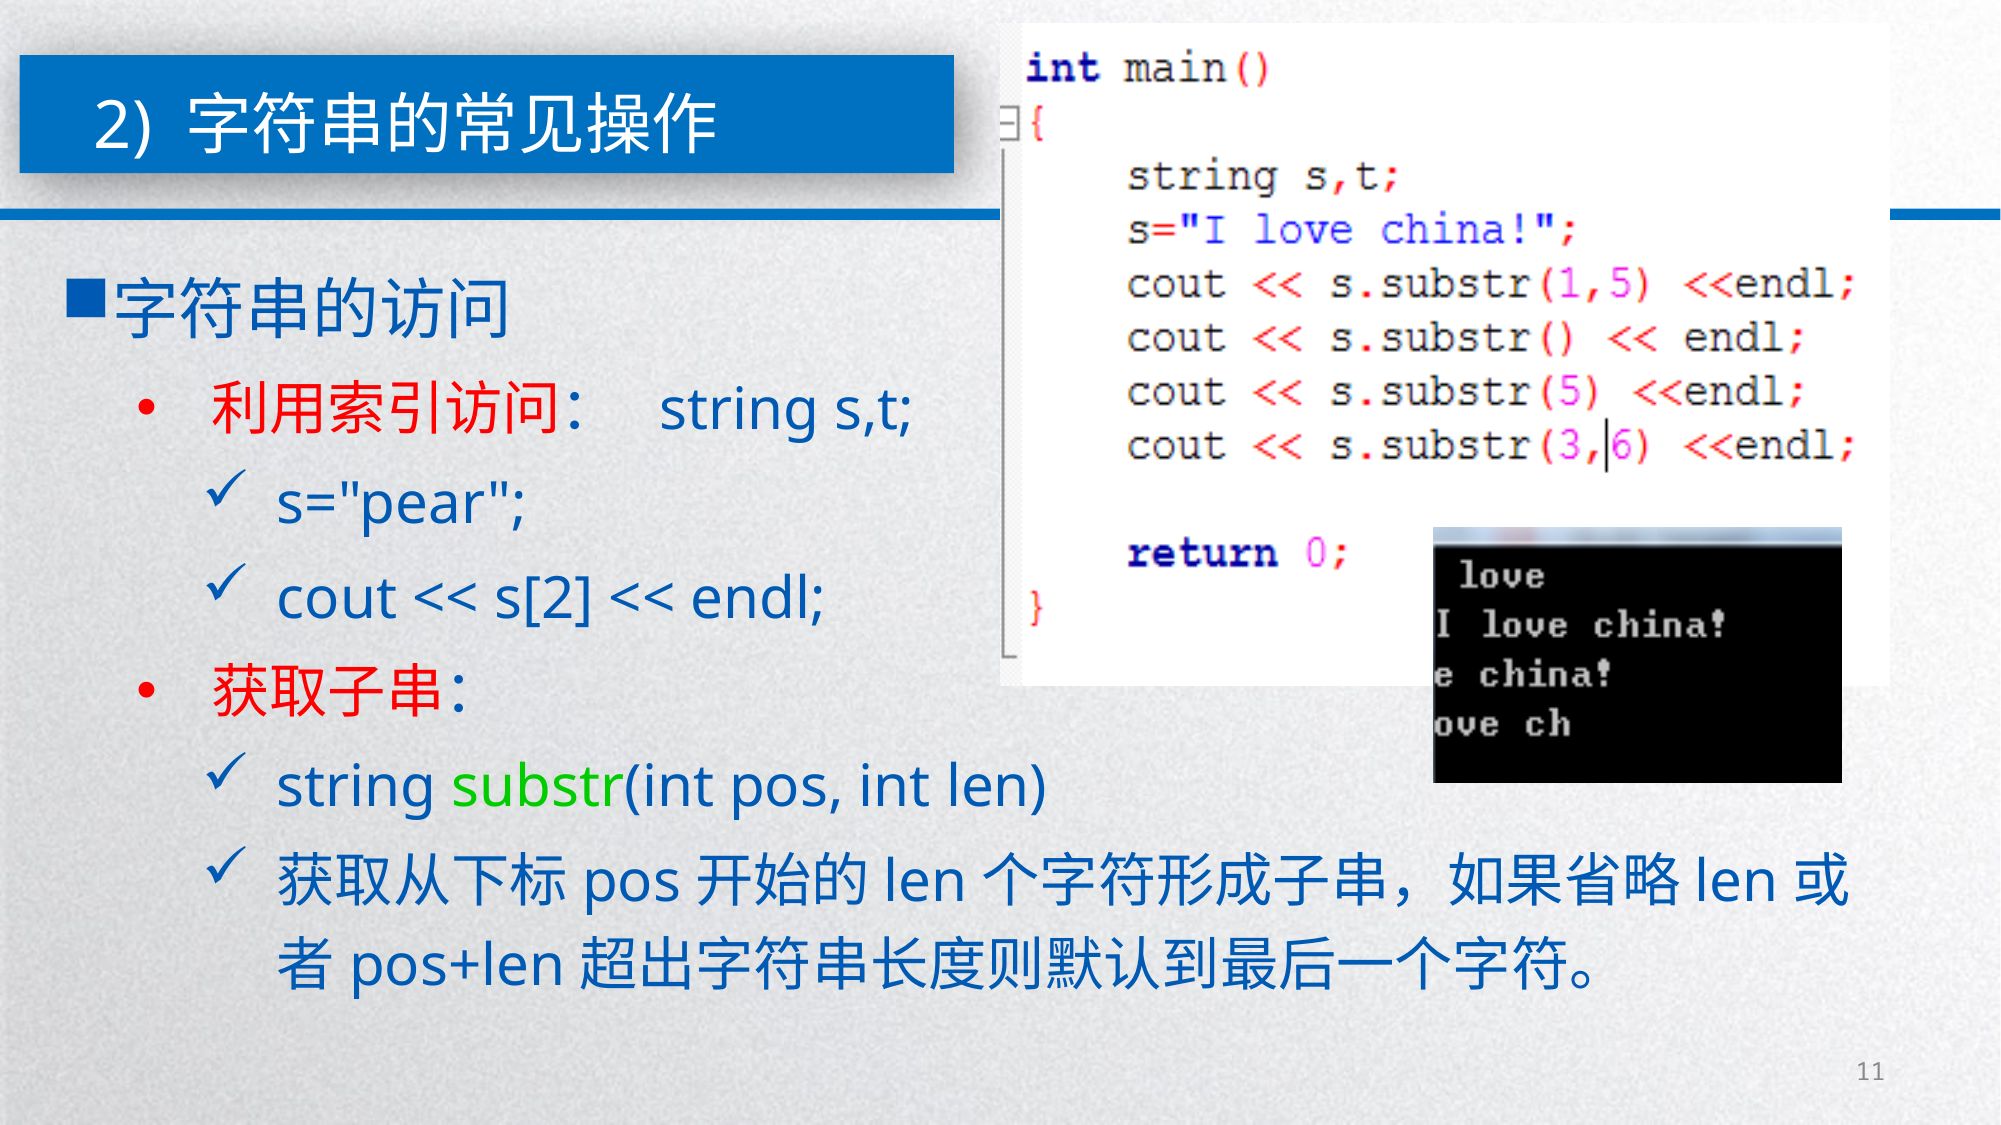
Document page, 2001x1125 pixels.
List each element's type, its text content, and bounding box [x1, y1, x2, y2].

picture [0, 0, 2001, 1125]
text_box 2) 字符串的常见操作 [78, 42, 906, 170]
text_box 字符串的访问 利用索引访问： string s,t; s="pear"; cout << s[2] << endl; 获取子串： string substr(int pos, int len) 获取从下标pos开始的len个字符形成子串，如果省略len或者pos+len超出字符串长度则默认到最后一个字符。 [46, 243, 1890, 1005]
slide_number 11 [1433, 1042, 1901, 1103]
